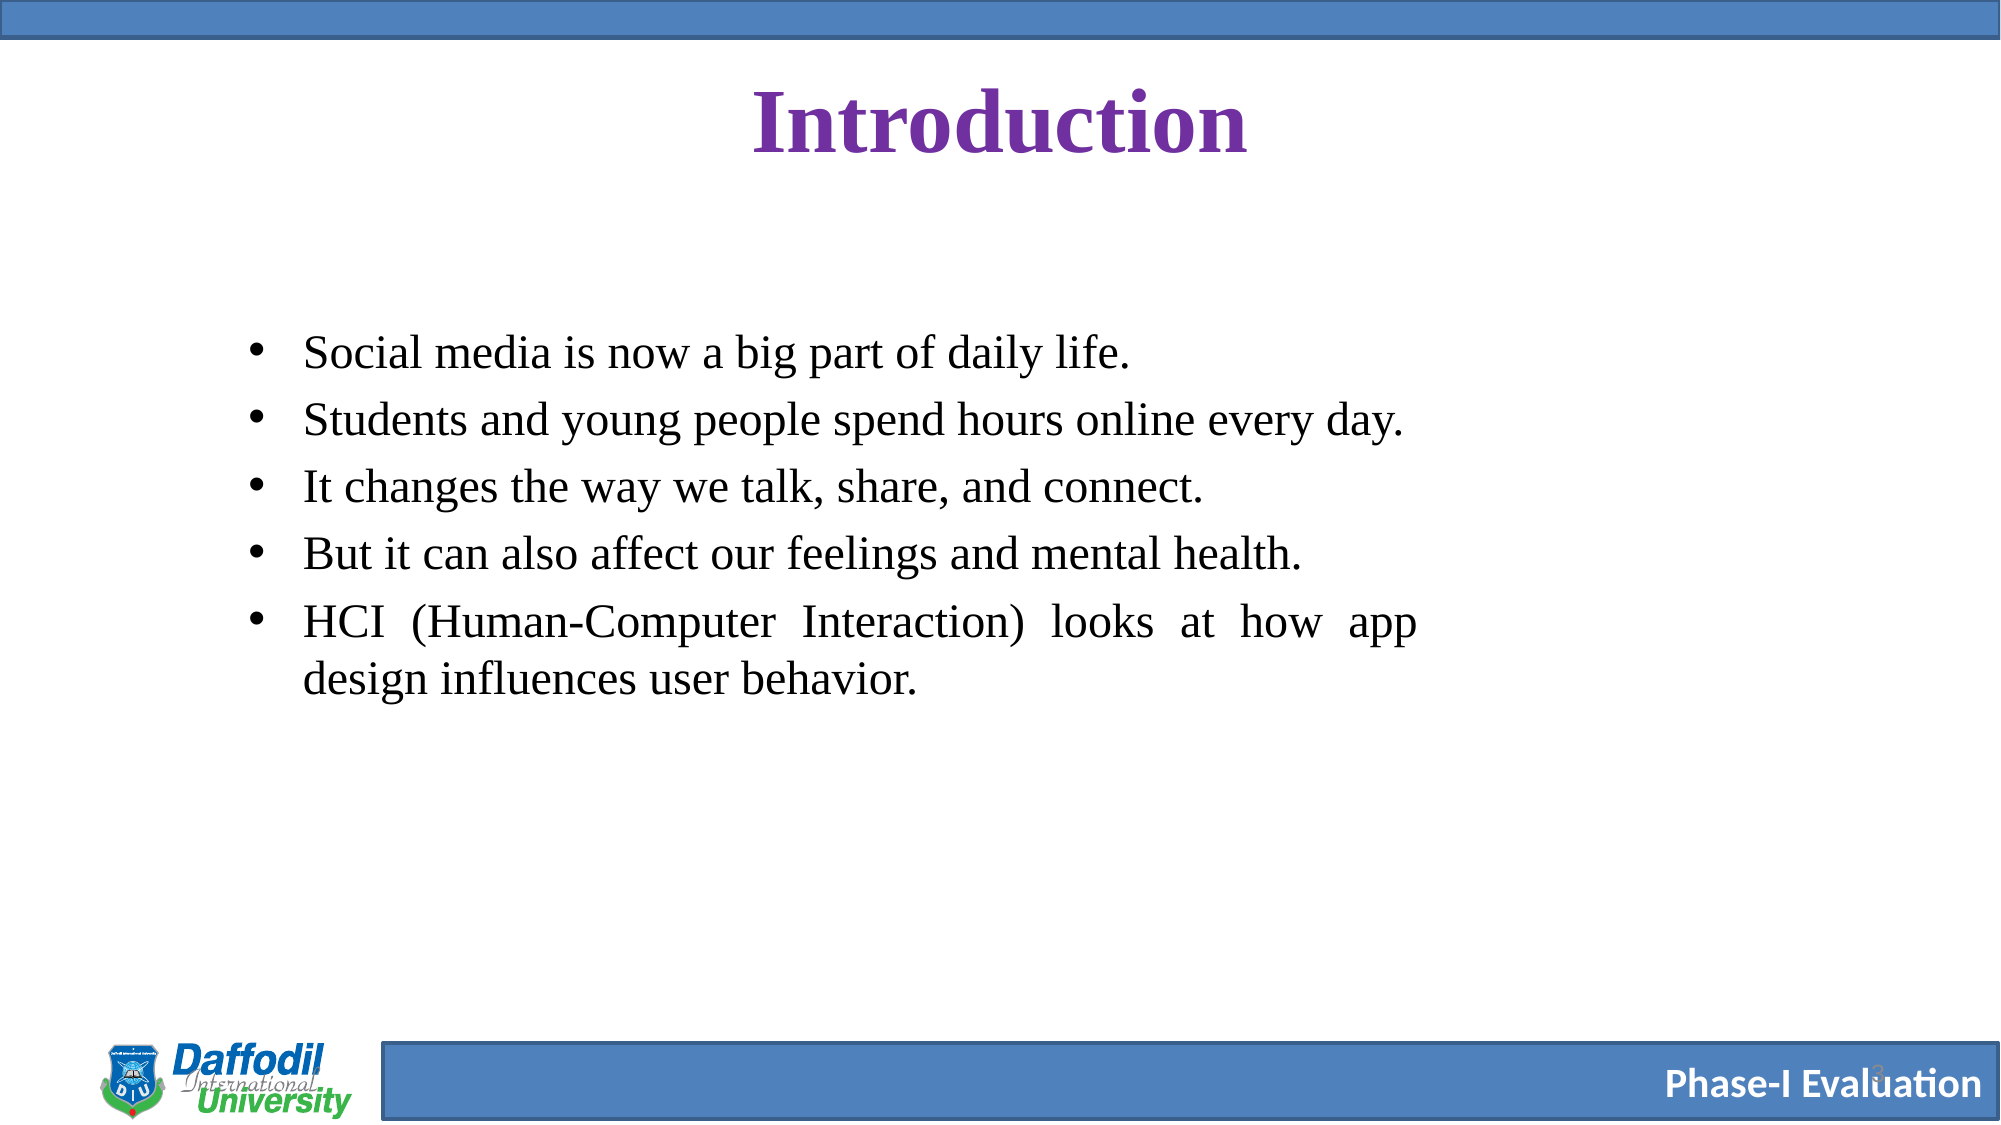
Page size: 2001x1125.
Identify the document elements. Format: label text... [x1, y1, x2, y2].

list Social media is now a big part of daily life. Students and young people spend hours online every day. It changes the way we talk, share, and connect. But it can also affect our feelings and mental health. HCI (Human-Computer Interaction) looks at how app design influences user behavior. [233, 312, 1434, 775]
slide_number 3 [1433, 1042, 1900, 1103]
title Introduction [324, 45, 1675, 188]
